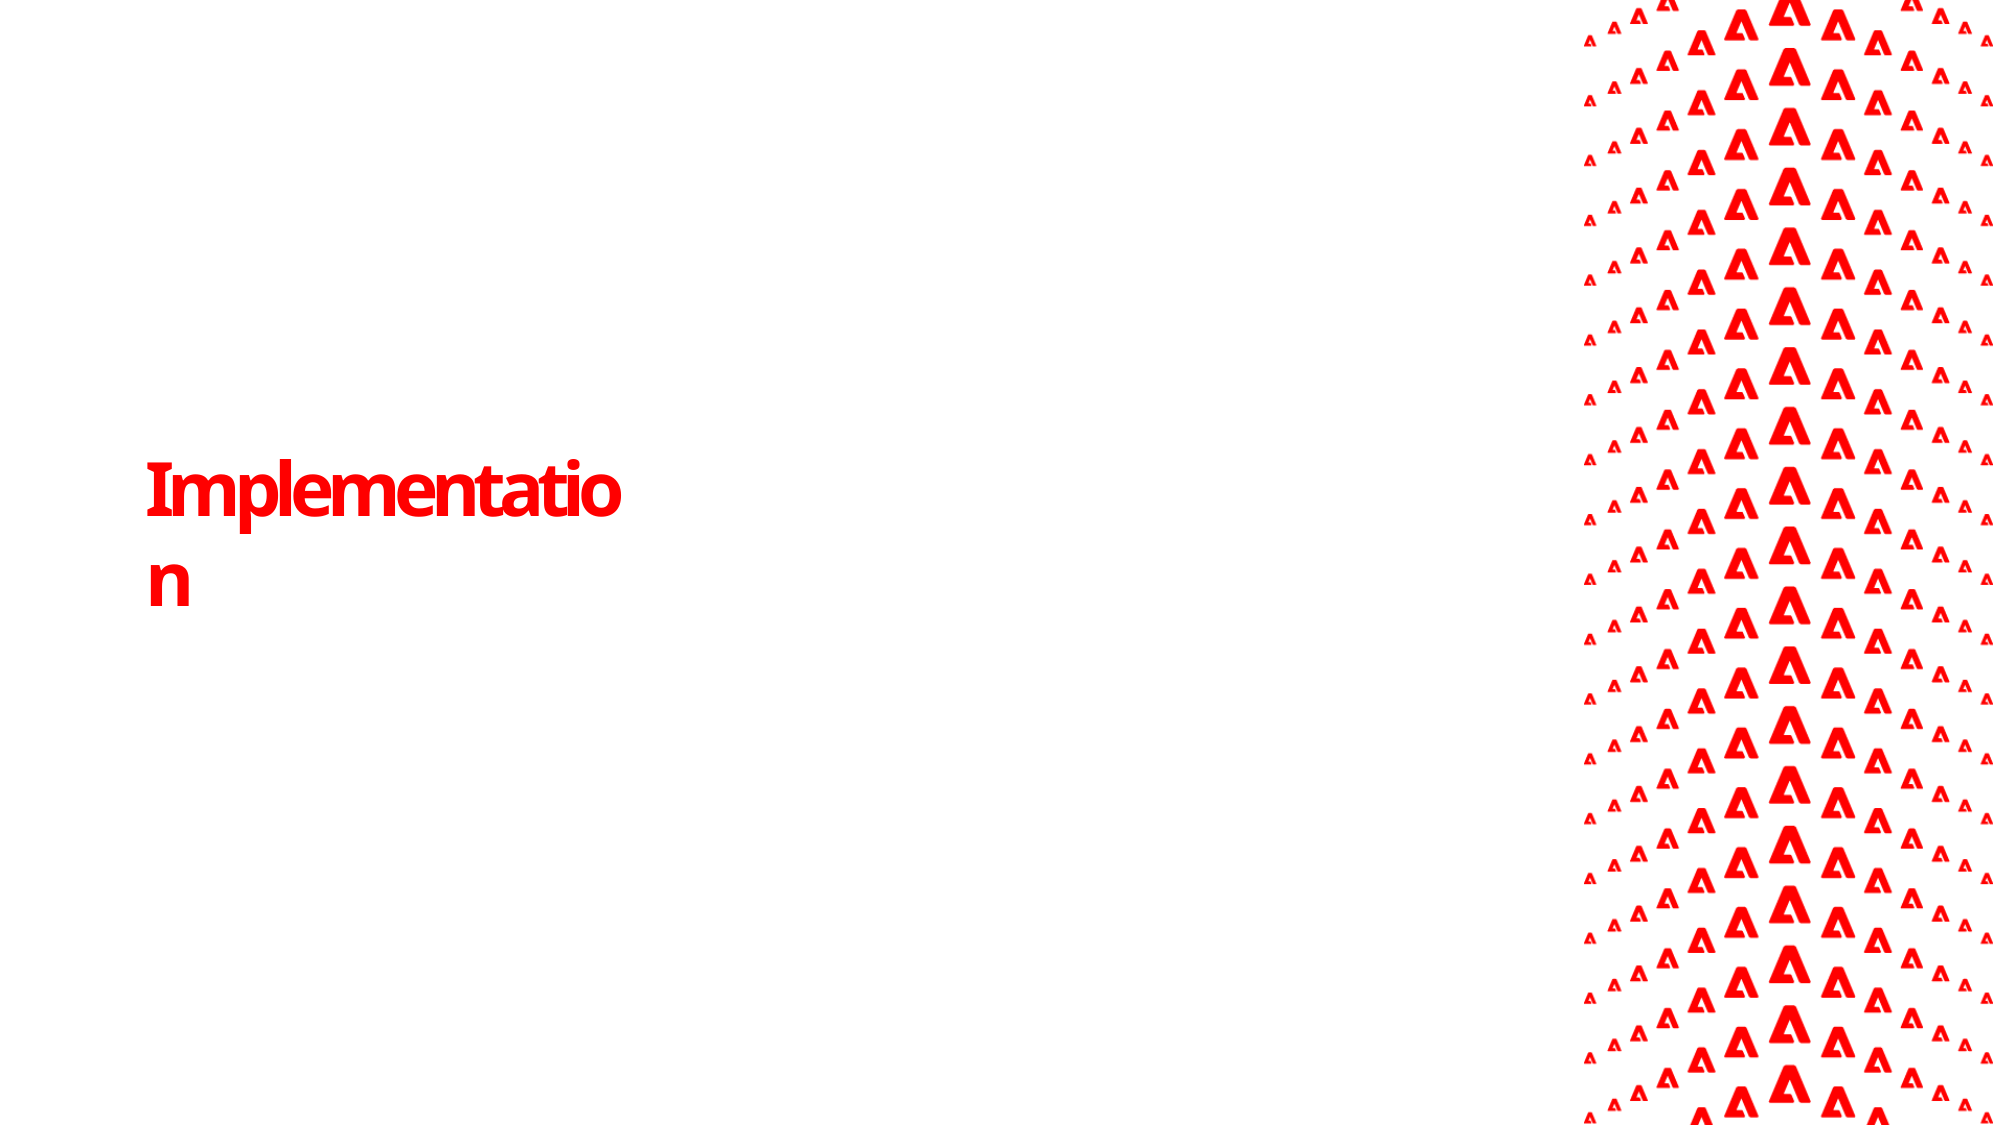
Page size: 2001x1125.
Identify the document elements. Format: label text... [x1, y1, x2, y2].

title Implementation [143, 439, 661, 630]
picture [1584, 0, 1993, 1125]
